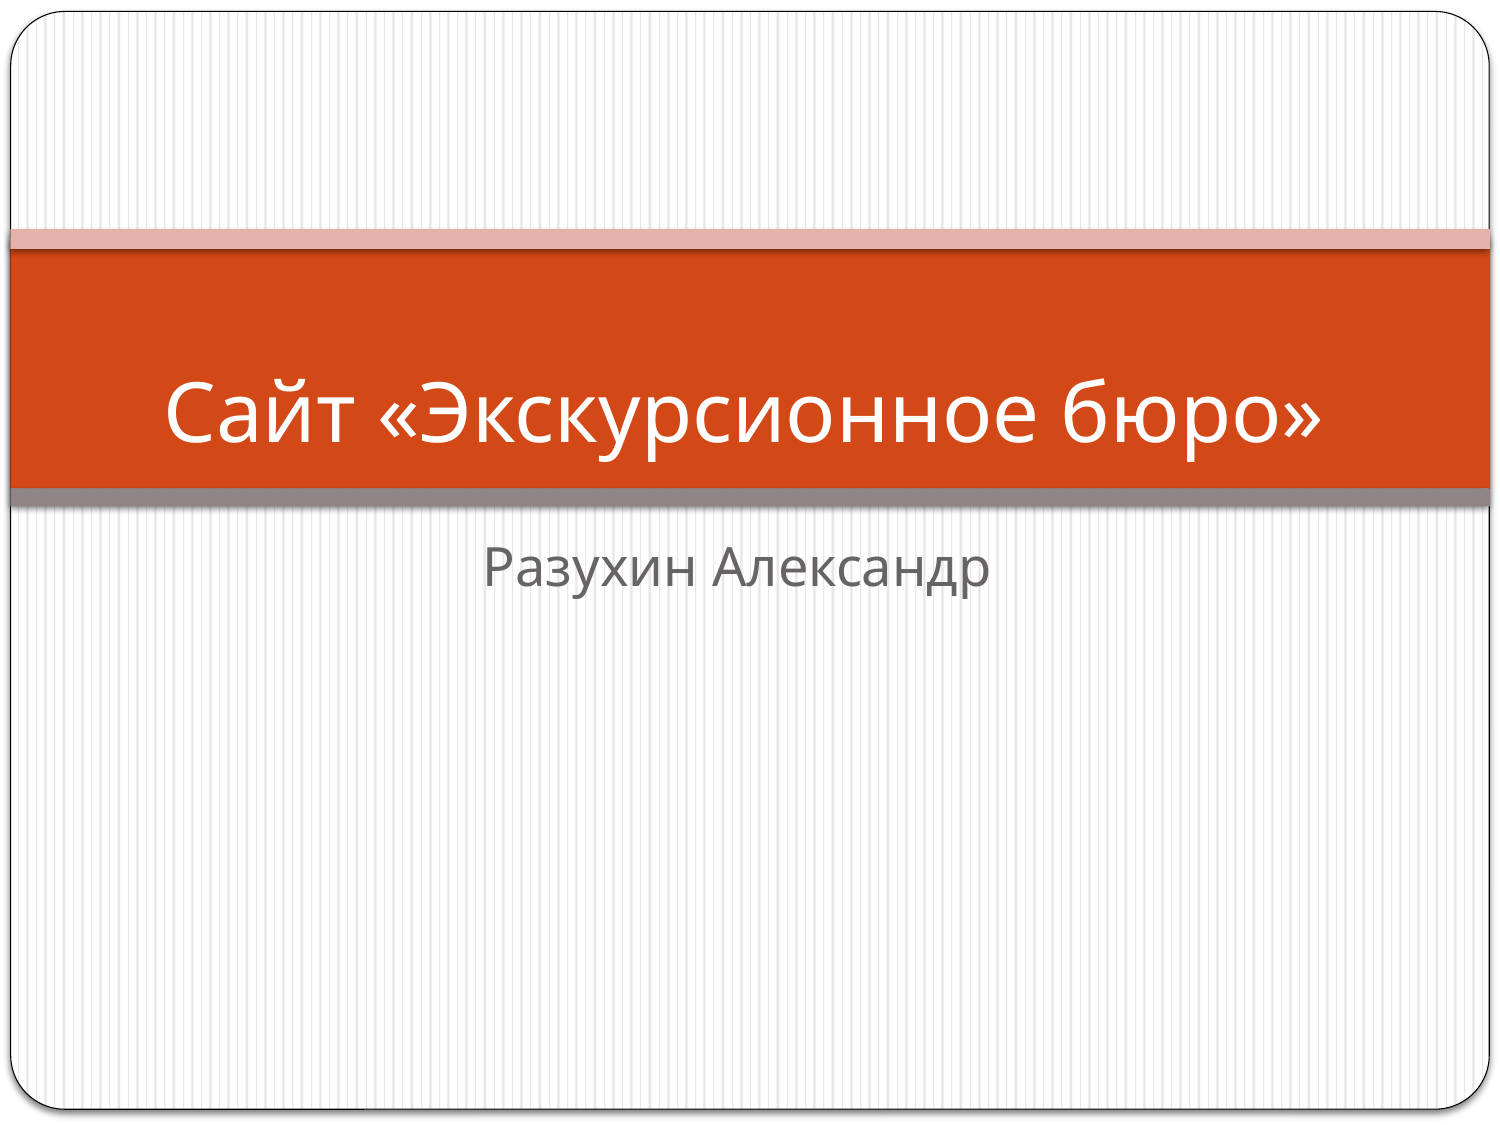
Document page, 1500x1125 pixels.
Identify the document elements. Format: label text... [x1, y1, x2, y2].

title Сайт «Экскурсионное бюро» [147, 237, 1341, 588]
subtitle Разухин Александр [212, 588, 1263, 788]
